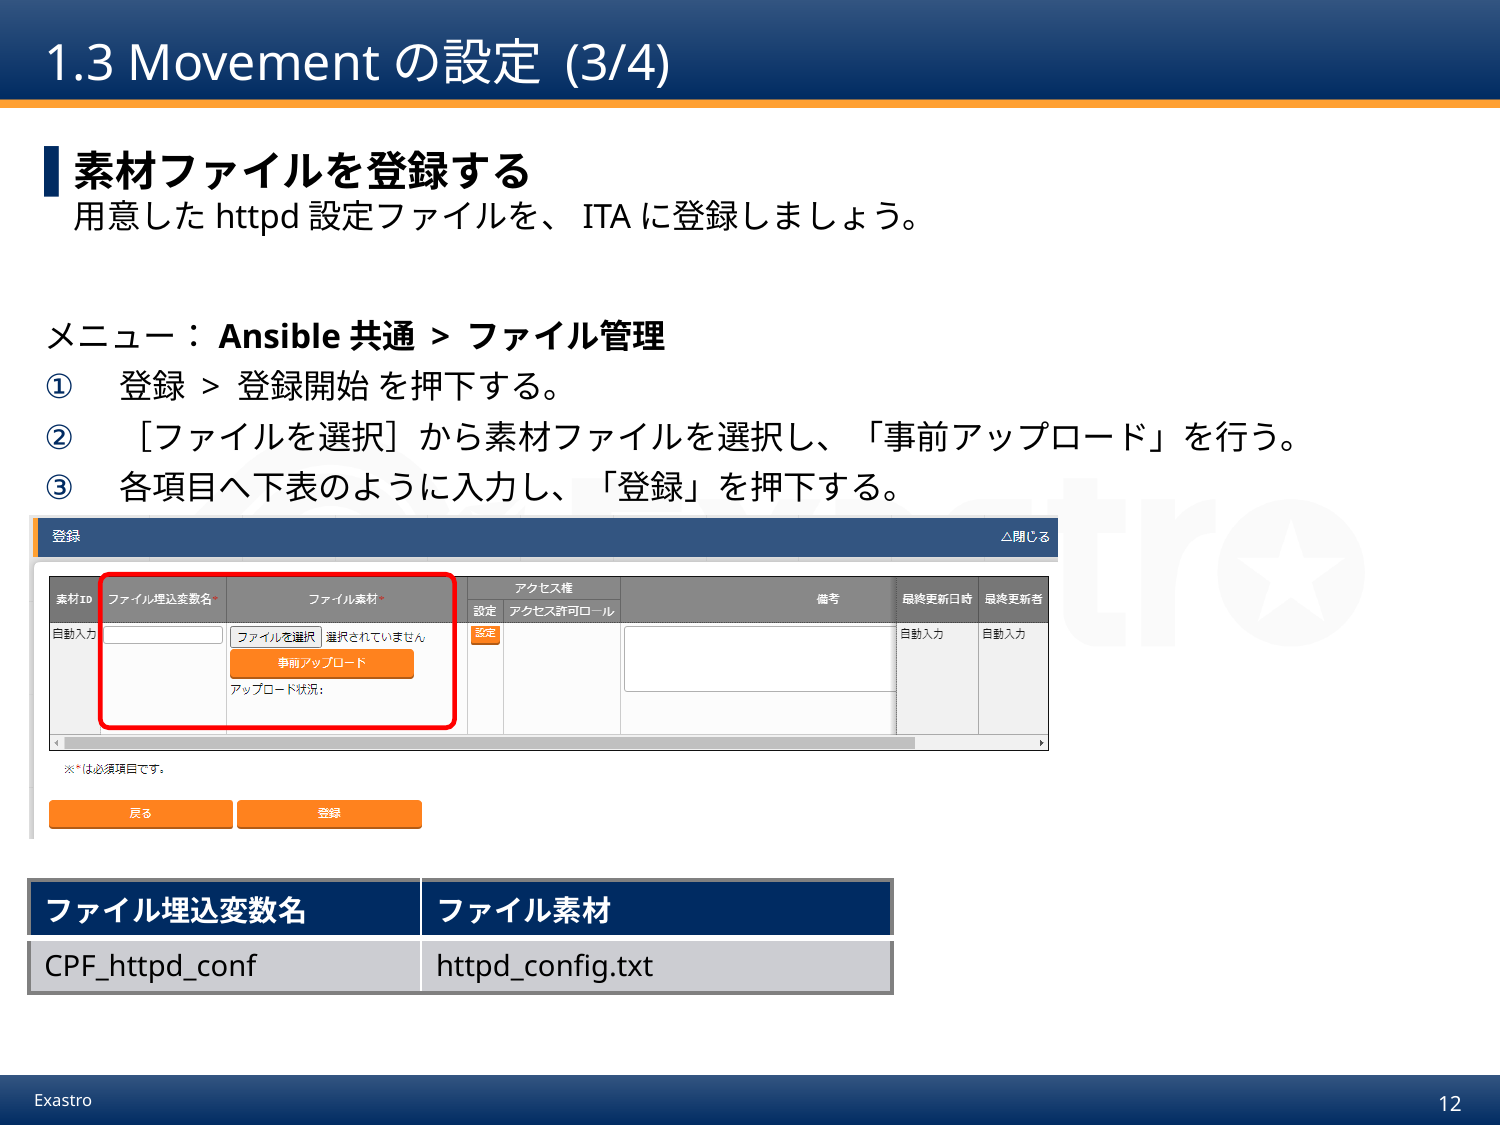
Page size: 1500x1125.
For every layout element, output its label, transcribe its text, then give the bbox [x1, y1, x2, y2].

table_header ファイル埋込変数名 [31, 882, 420, 935]
table_cell CPF_httpd_conf [31, 941, 420, 991]
table_header ファイル素材 [422, 882, 890, 935]
list 素材ファイルを登録する 用意したhttpd設定ファイルを、ITAに登録しましょう。 メニュー：Ansible共通 > ファイル管理 登録 > 登録開始 を押下する。 ［ファイルを選択］から素材ファイルを選択し、「事前アップロード」を行う。 各項目へ下表のように入力し、「登録」を押下する。 [29, 137, 1471, 1059]
title 1.3 Movementの設定 (3/4) [29, 18, 1471, 96]
table_cell httpd_config.txt [422, 941, 890, 991]
picture [0, 0, 1500, 1125]
